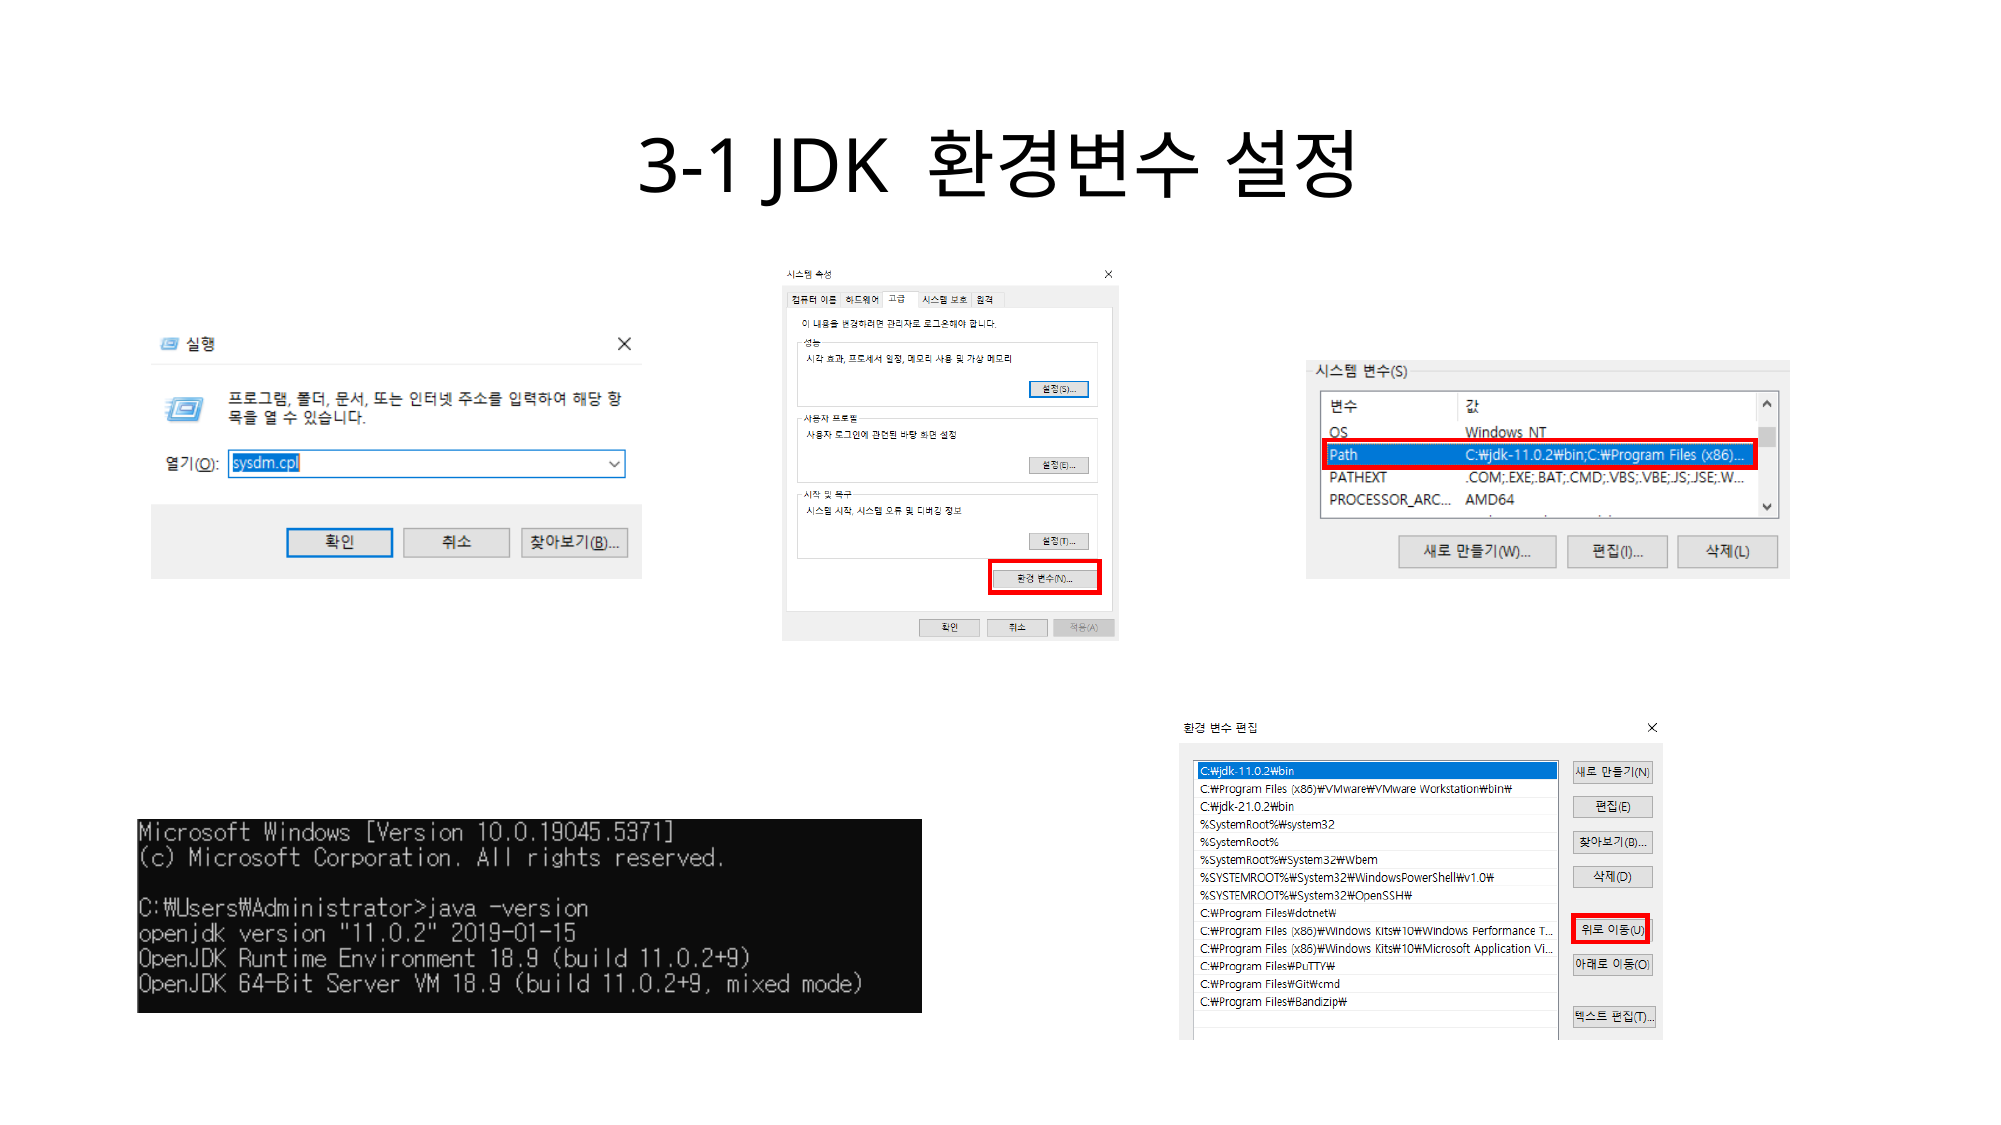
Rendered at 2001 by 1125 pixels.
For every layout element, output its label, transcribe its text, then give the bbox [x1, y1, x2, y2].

picture [782, 266, 1119, 641]
picture [1306, 360, 1790, 579]
picture [137, 819, 922, 1013]
picture [1179, 716, 1663, 1040]
title 3-1 JDK 환경변수 설정 [137, 59, 1863, 278]
picture [151, 329, 642, 579]
